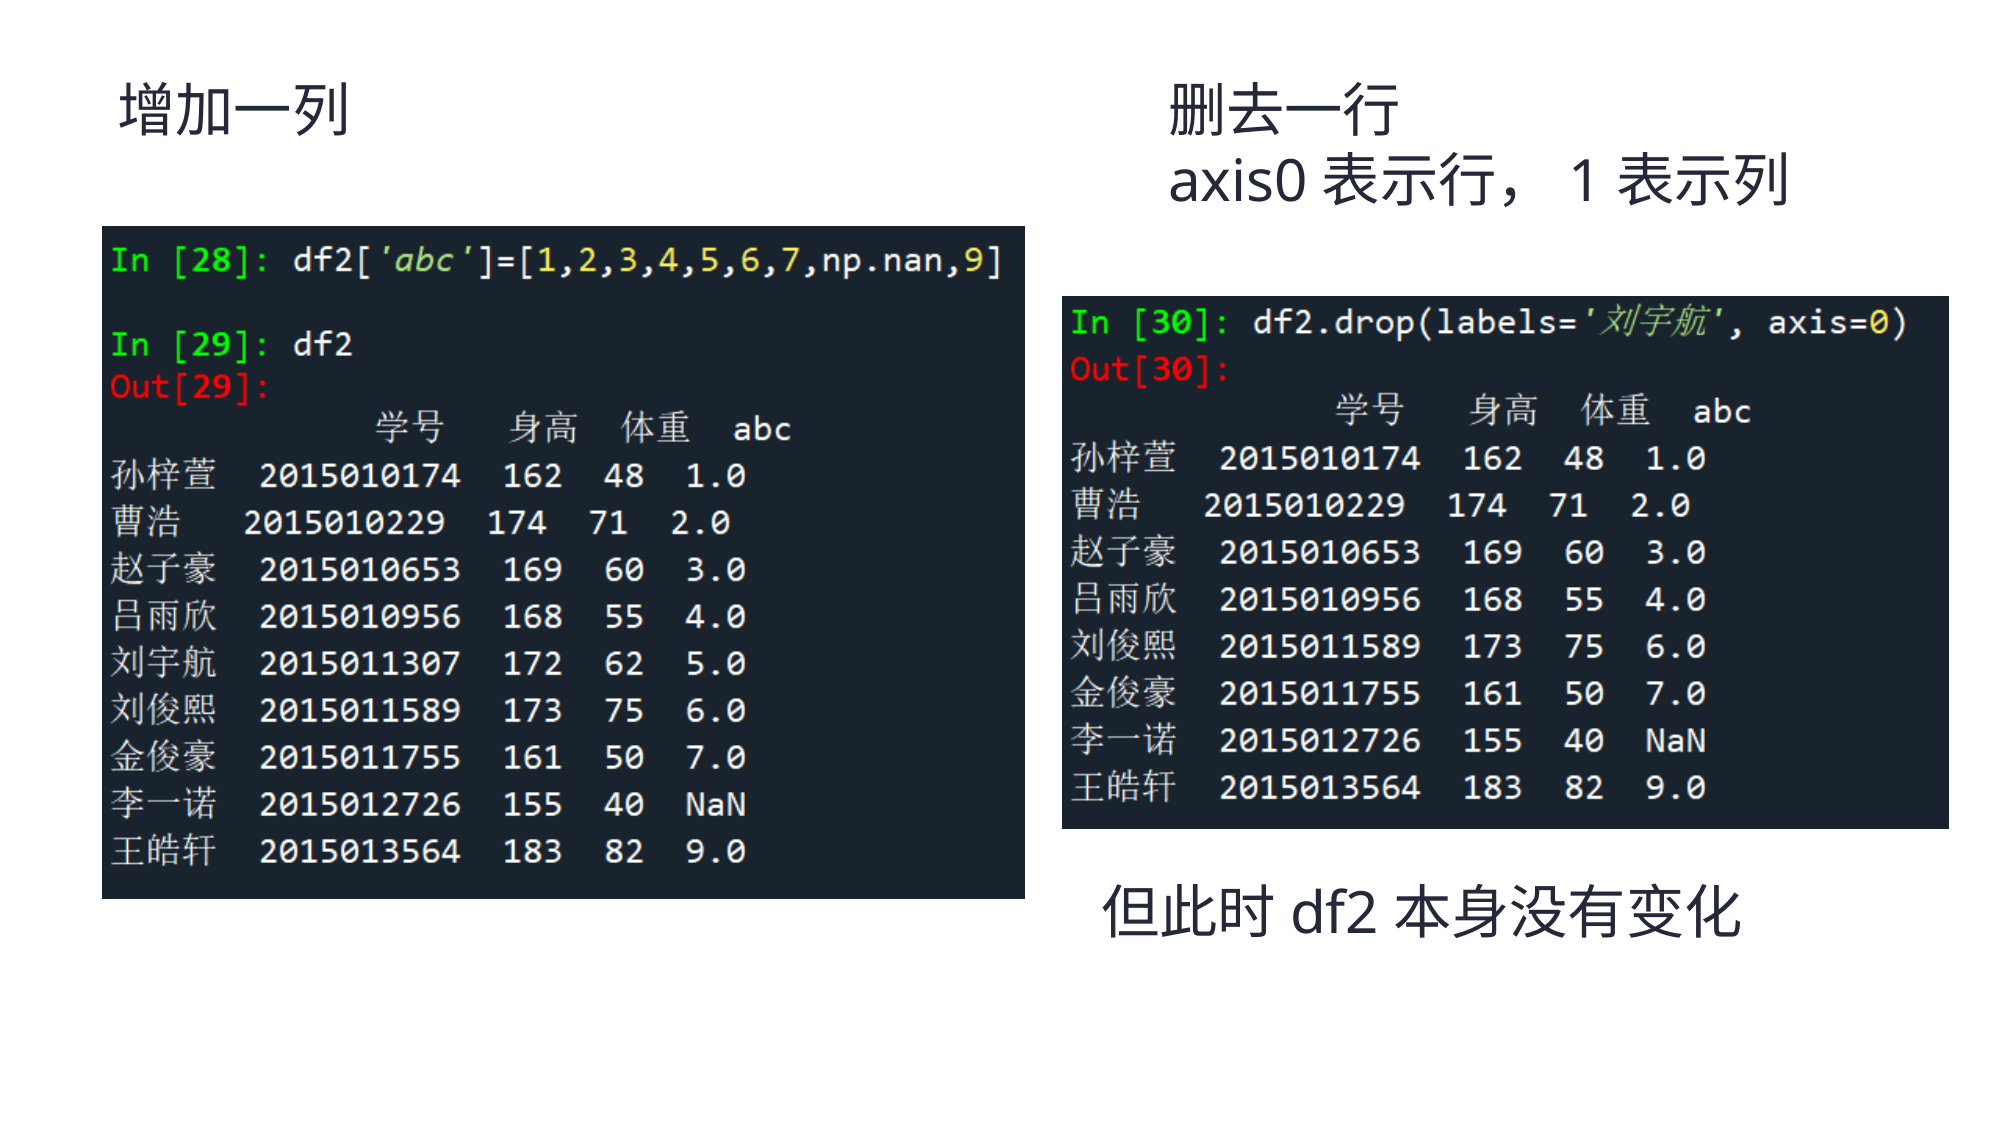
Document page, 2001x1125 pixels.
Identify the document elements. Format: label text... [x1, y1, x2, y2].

text_box 增加一列 [102, 65, 1103, 151]
text_box 但此时df2本身没有变化 [1086, 867, 2000, 953]
picture [1062, 296, 1949, 829]
text_box 删去一行 axis0表示行，1表示列 [1153, 65, 2000, 221]
picture [102, 226, 1025, 899]
